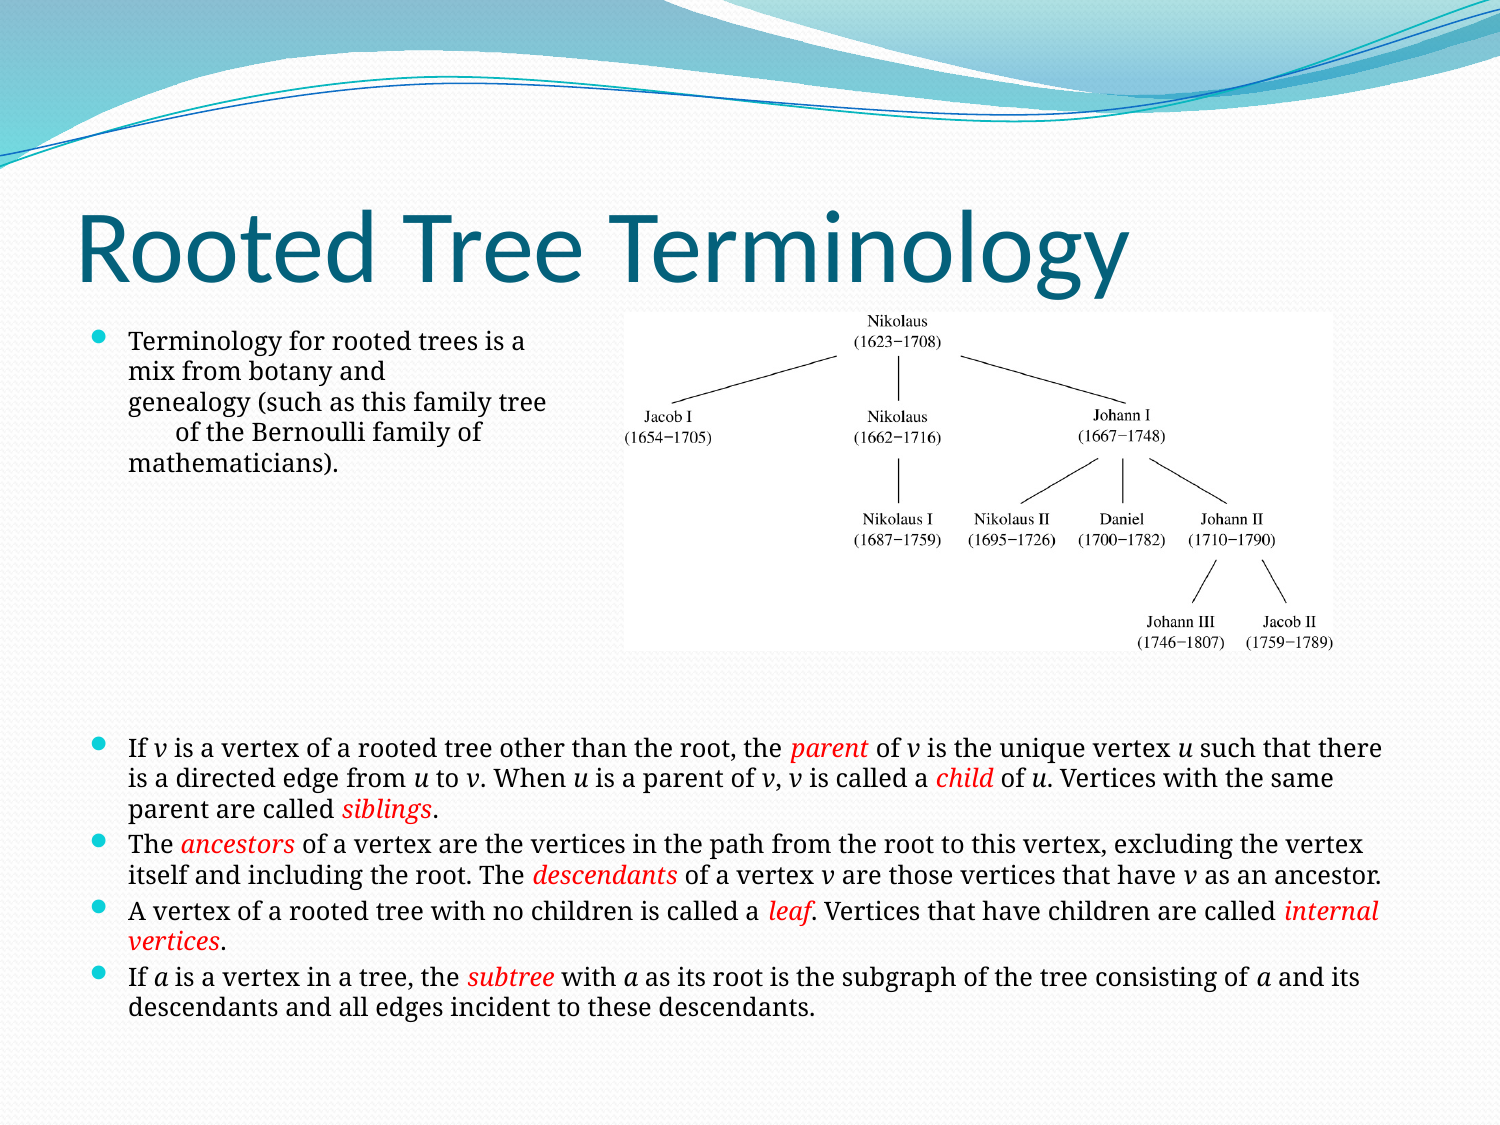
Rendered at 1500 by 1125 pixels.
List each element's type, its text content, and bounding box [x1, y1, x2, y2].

title Expression Trees [617, 317, 1338, 663]
picture [624, 312, 1334, 651]
title Rooted Tree Terminology [75, 115, 1425, 303]
list Terminology for rooted trees is a mix from botany and genealogy (such as this family tree of the Bernoulli family of mathematicians). If v is a vertex of a rooted tree other than the root, the parent of v is the unique vertex u such that there is a directed edge from u to v. When u is a parent of v, v is called a child of u. Vertices with the same parent are called siblings. The ancestors of a vertex are the vertices in the path from the root to this vertex, excluding the vertex itself and including the root. The descendants of a vertex v are those vertices that have v as an ancestor. A vertex of a rooted tree with no children is called a leaf. Vertices that have children are called internal vertices. If a is a vertex in a tree, the subtree with a as its root is the subgraph of the tree consisting of a and its descendants and all edges incident to these descendants. [75, 317, 1400, 1038]
